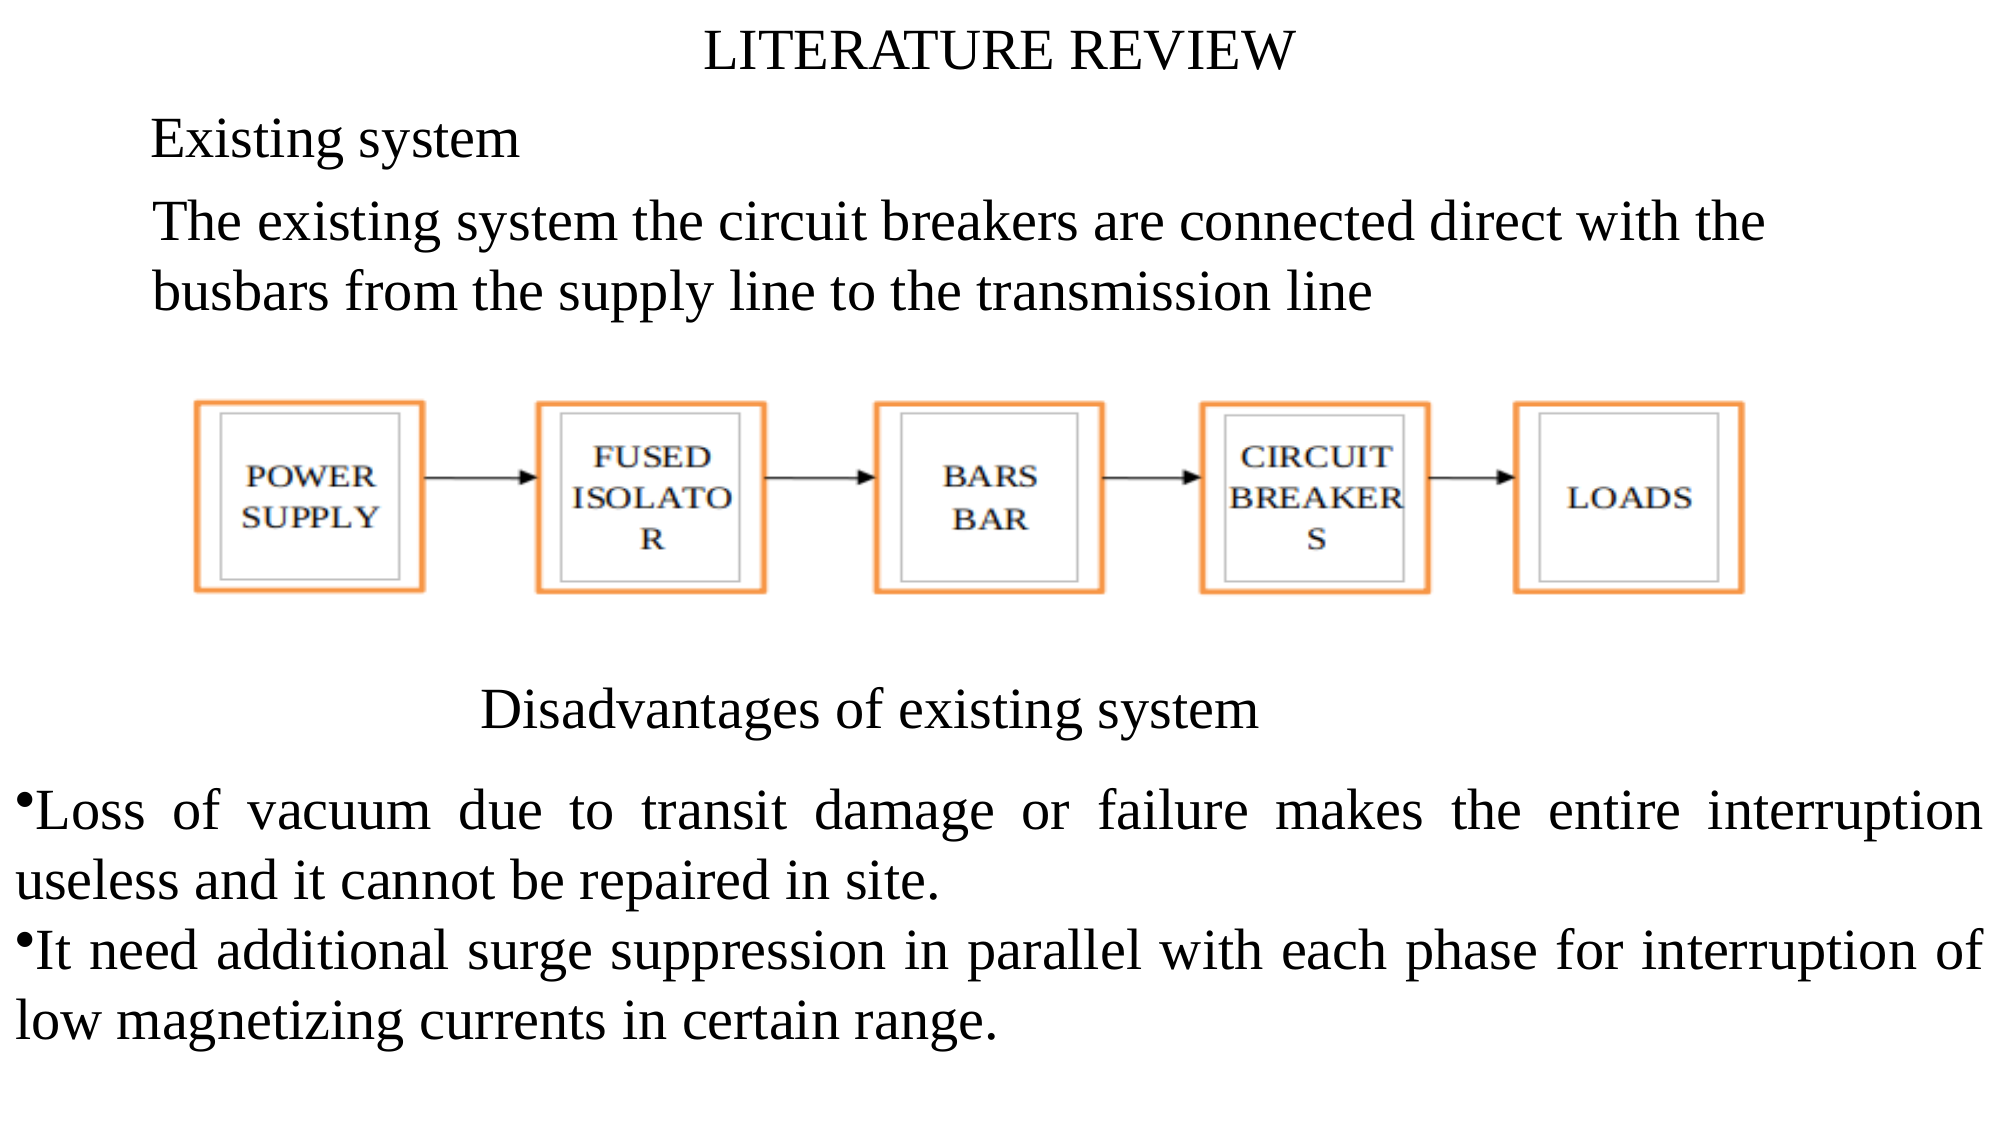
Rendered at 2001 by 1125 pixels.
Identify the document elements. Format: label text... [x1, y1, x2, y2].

picture [149, 362, 1788, 665]
title LITERATURE REVIEW [137, 0, 1863, 155]
text_box Loss of vacuum due to transit damage or failure makes the entire interruption useless and it cannot be repaired in site. It need additional surge suppression in parallel with each phase for interruption of low magnetizing currents in certain range. [0, 763, 2000, 1059]
text_box The existing system the circuit breakers are connected direct with the busbars from the supply line to the transmission line [137, 174, 1850, 330]
text_box Existing system [150, 24, 1875, 243]
text_box Disadvantages of existing system [466, 676, 1275, 748]
